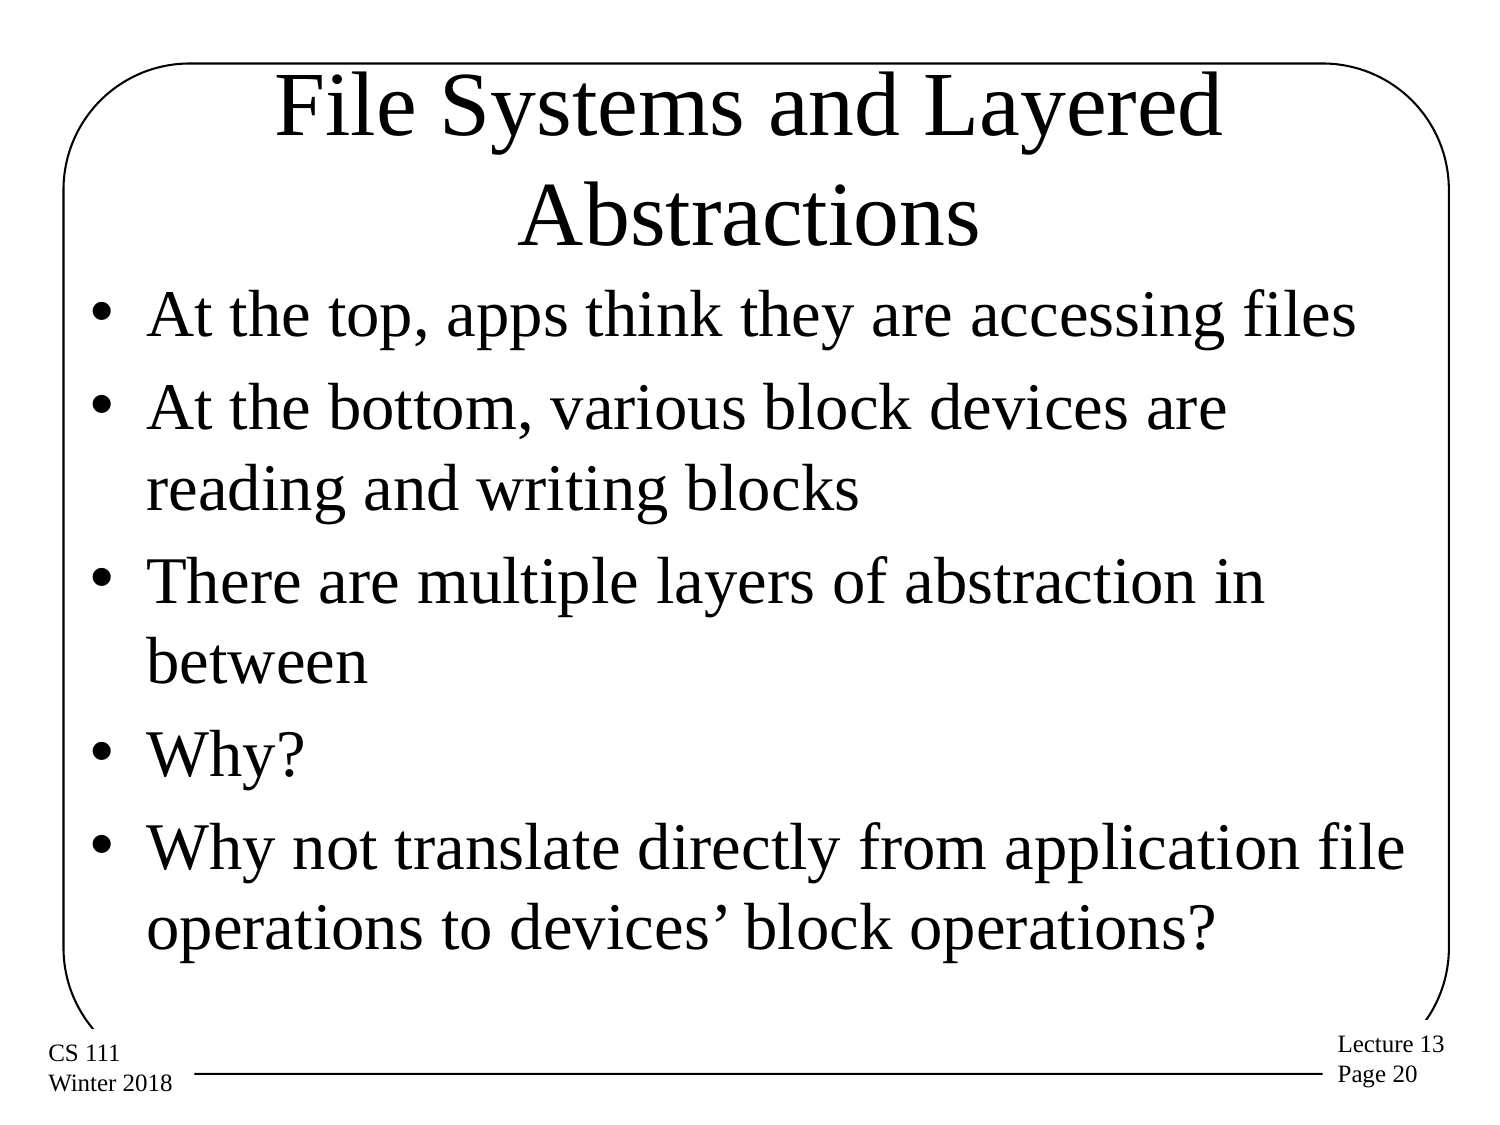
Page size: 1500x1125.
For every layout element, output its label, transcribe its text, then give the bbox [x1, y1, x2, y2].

title File Systems and Layered Abstractions [74, 59, 1426, 248]
list At the top, apps think they are accessing files At the bottom, various block devices are reading and writing blocks There are multiple layers of abstraction in between Why? Why not translate directly from application file operations to devices’ block operations? [74, 262, 1426, 1006]
